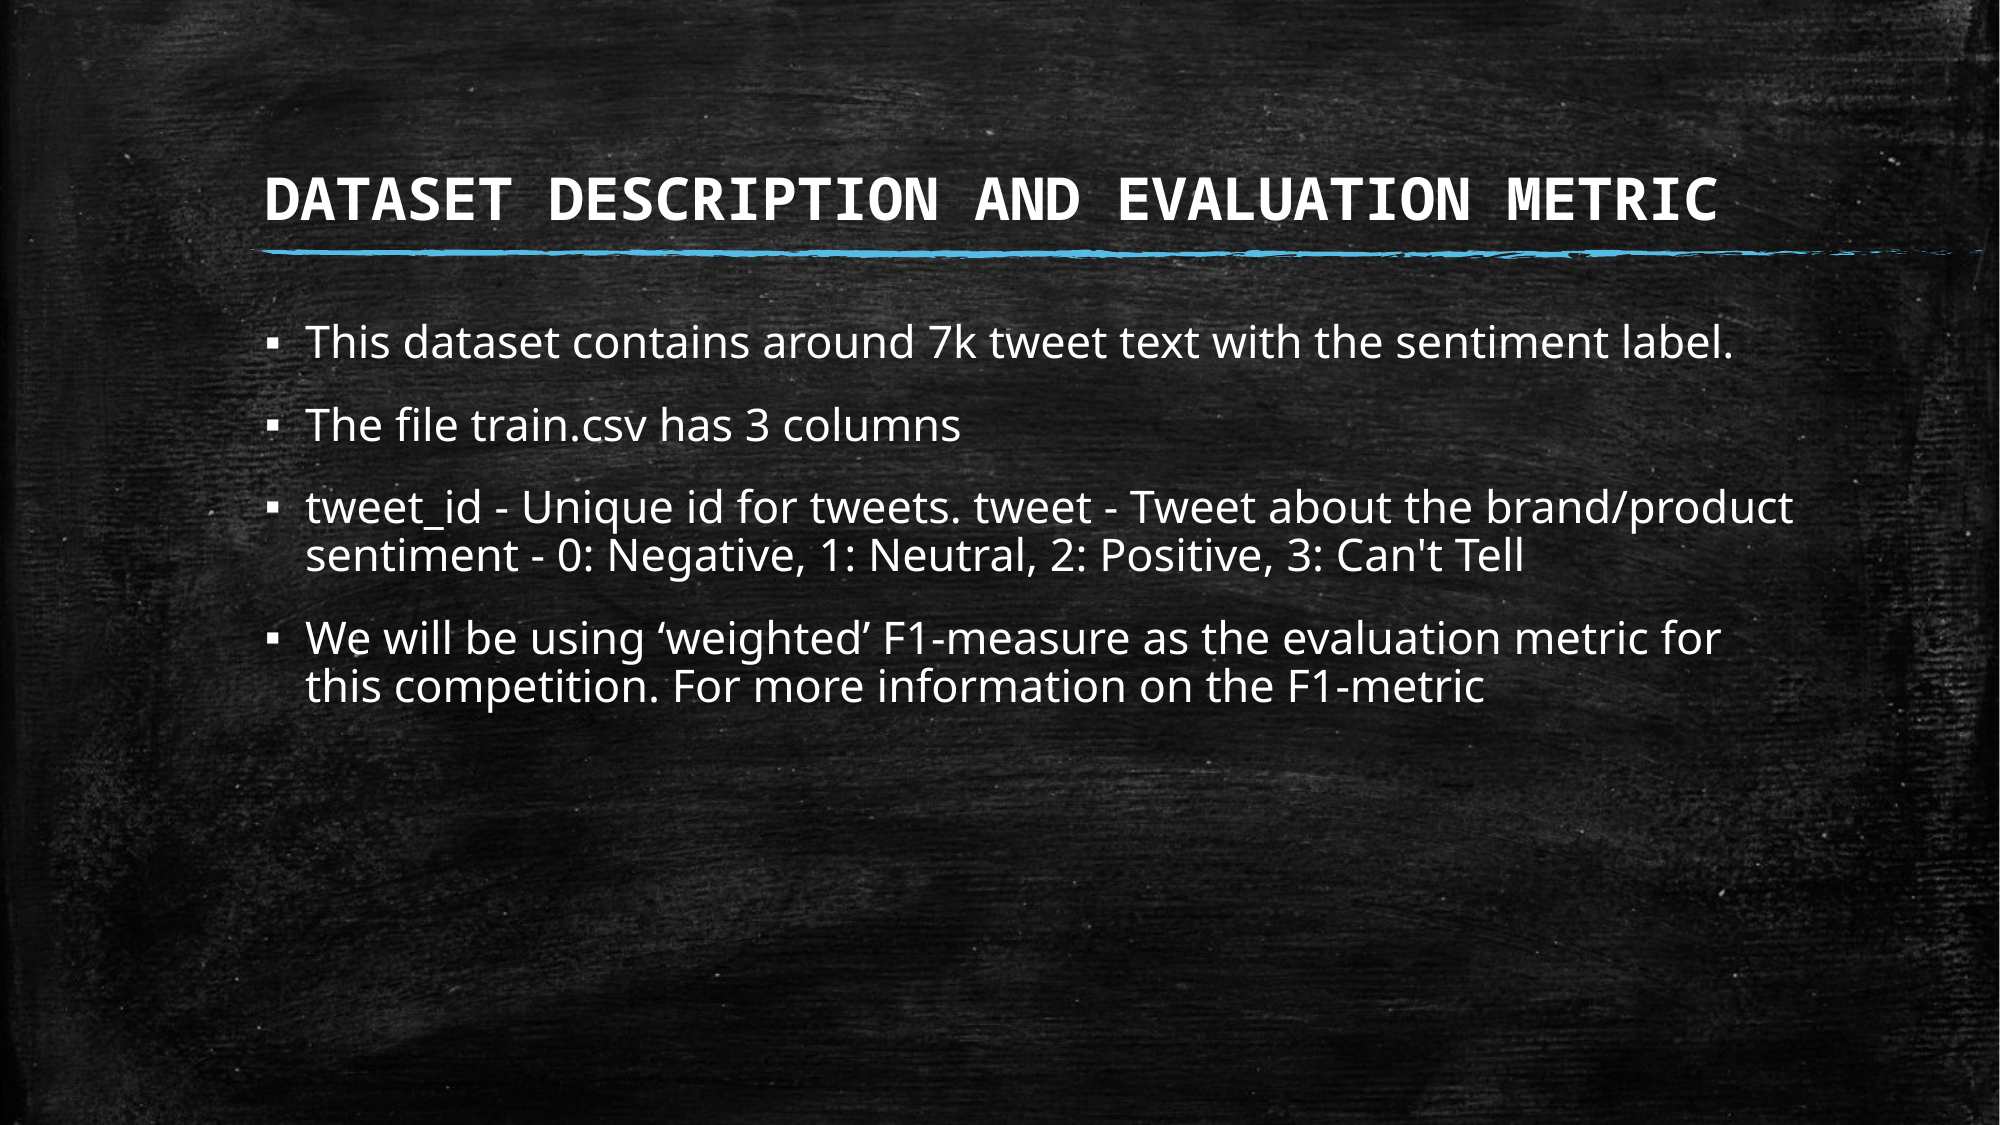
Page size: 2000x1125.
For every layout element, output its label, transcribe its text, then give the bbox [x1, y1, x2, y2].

title DATASET DESCRIPTION AND EVALUATION METRIC [249, 145, 1750, 312]
list This dataset contains around 7k tweet text with the sentiment label. The file train.csv has 3 columns tweet_id - Unique id for tweets. tweet - Tweet about the brand/product sentiment - 0: Negative, 1: Neutral, 2: Positive, 3: Can't Tell We will be using ‘weighted’ F1-measure as the evaluation metric for this competition. For more information on the F1-metric [249, 312, 1815, 813]
